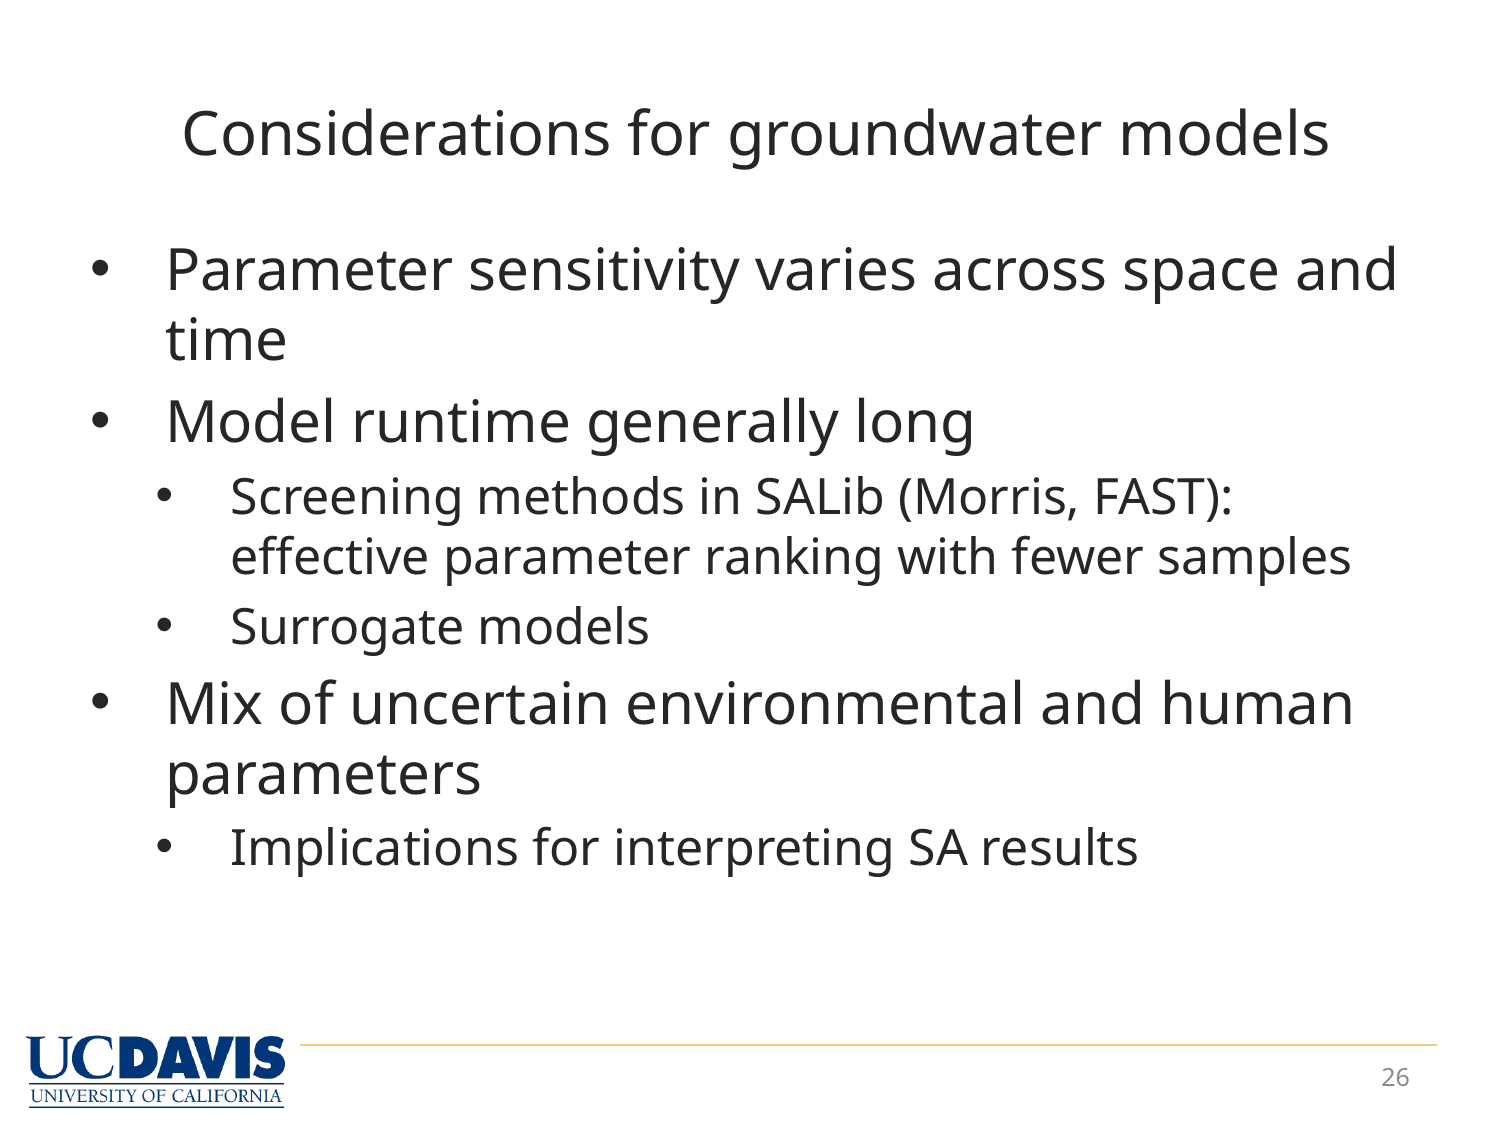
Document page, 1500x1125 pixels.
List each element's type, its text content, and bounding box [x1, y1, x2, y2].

title Considerations for groundwater models [125, 54, 1388, 207]
slide_number 26 [1237, 1056, 1425, 1100]
list Parameter sensitivity varies across space and time Model runtime generally long Screening methods in SALib (Morris, FAST): effective parameter ranking with fewer samples Surrogate models Mix of uncertain environmental and human parameters Implications for interpreting SA results [75, 224, 1425, 963]
picture [24, 1034, 288, 1109]
